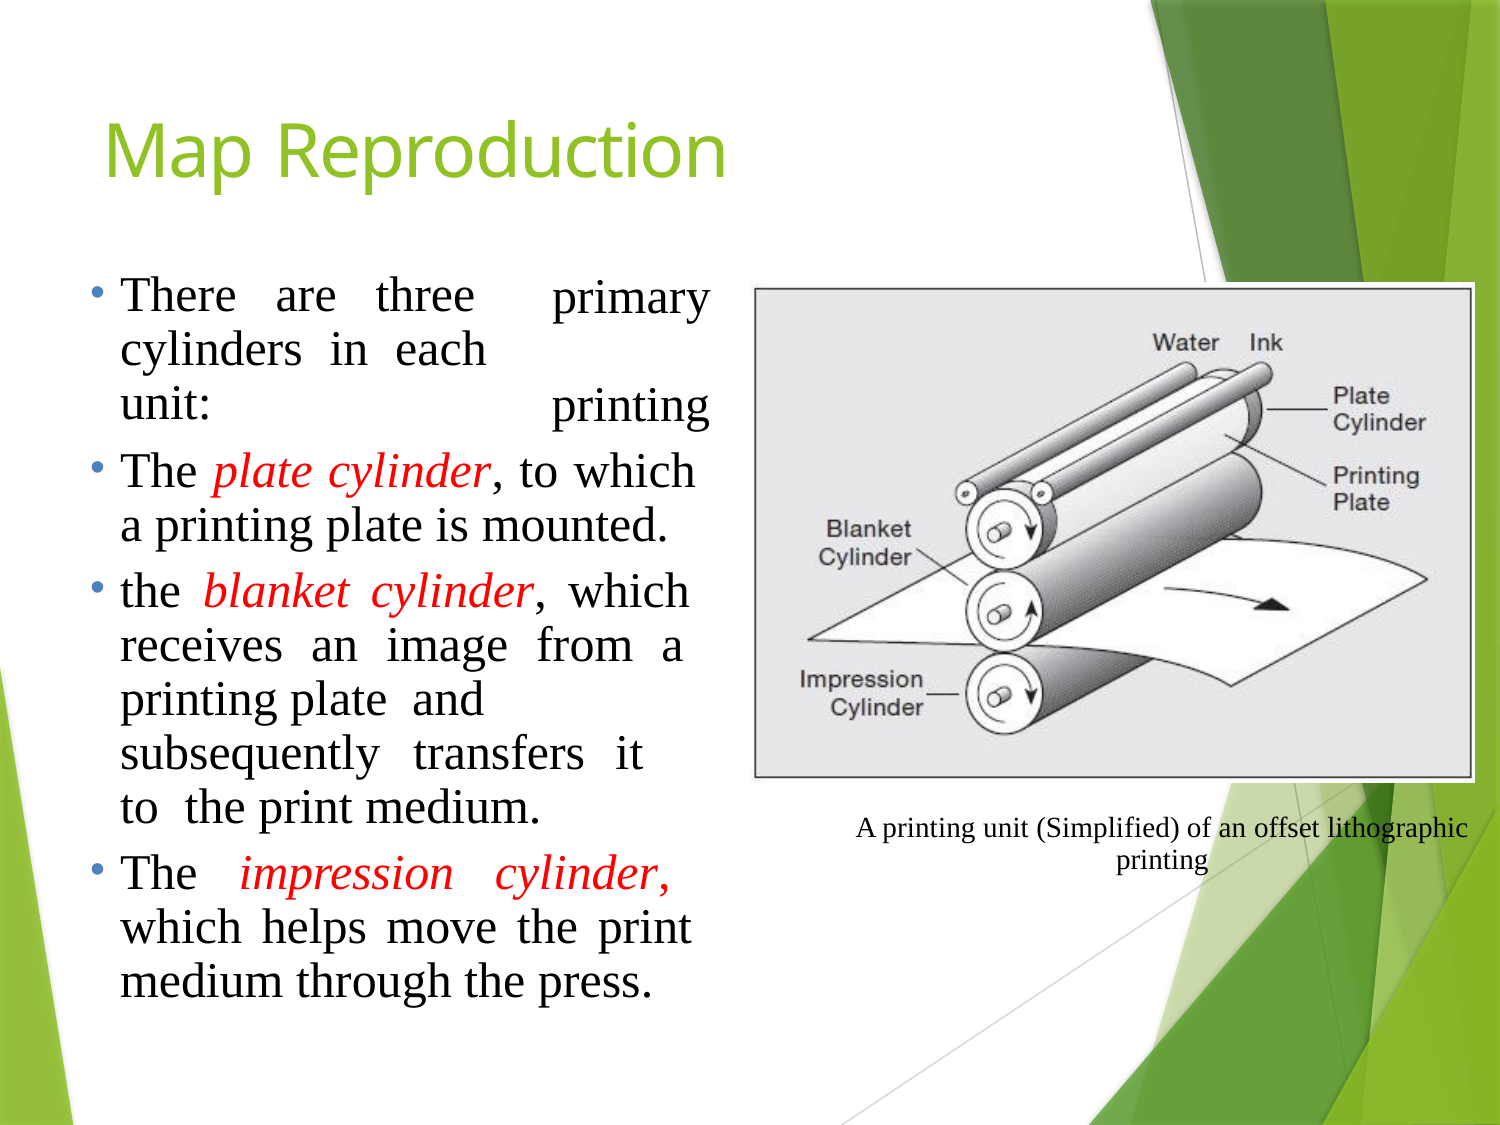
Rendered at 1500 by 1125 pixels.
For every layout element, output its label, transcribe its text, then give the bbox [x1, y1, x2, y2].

text_box There are three cylinders in each unit: [87, 260, 515, 431]
text_box The impression cylinder, which helps move the print medium through the press. [87, 836, 713, 1008]
text_box [750, 282, 1475, 783]
text_box The plate cylinder, to which a printing plate is mounted. the blanket cylinder, which receives an image from a printing plate and [87, 434, 713, 726]
text_box A printing unit (Simplified) of an offset lithographic printing [855, 810, 1469, 876]
text_box primary printing [549, 260, 713, 432]
text_box subsequently transfers it to the print medium. [117, 716, 713, 834]
title Map Reproduction [99, 99, 1142, 290]
